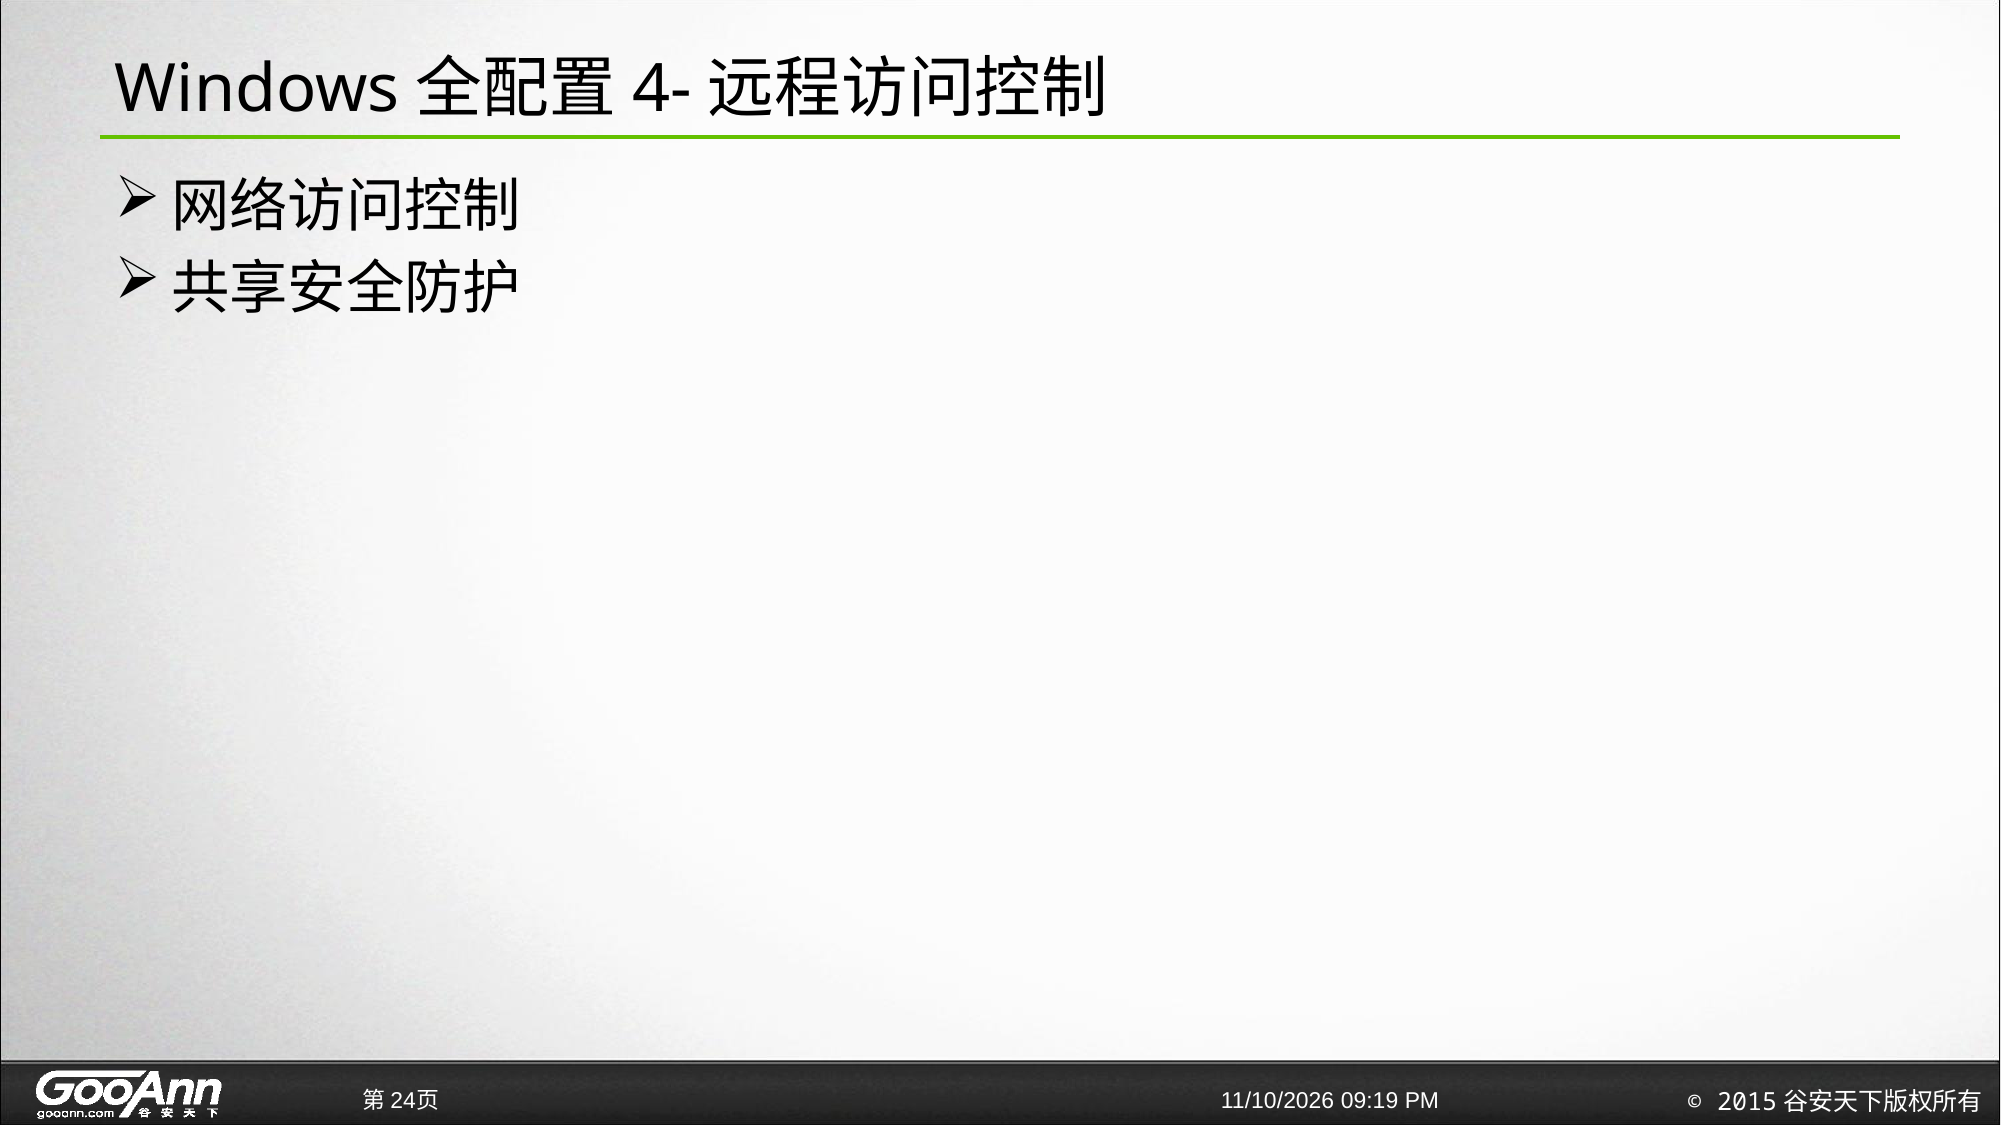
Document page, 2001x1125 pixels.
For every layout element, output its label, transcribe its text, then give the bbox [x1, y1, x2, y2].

picture [0, 0, 2001, 1125]
title Windows全配置4-远程访问控制 [99, 45, 1900, 126]
list 网络访问控制 共享安全防护 [99, 160, 1900, 1005]
